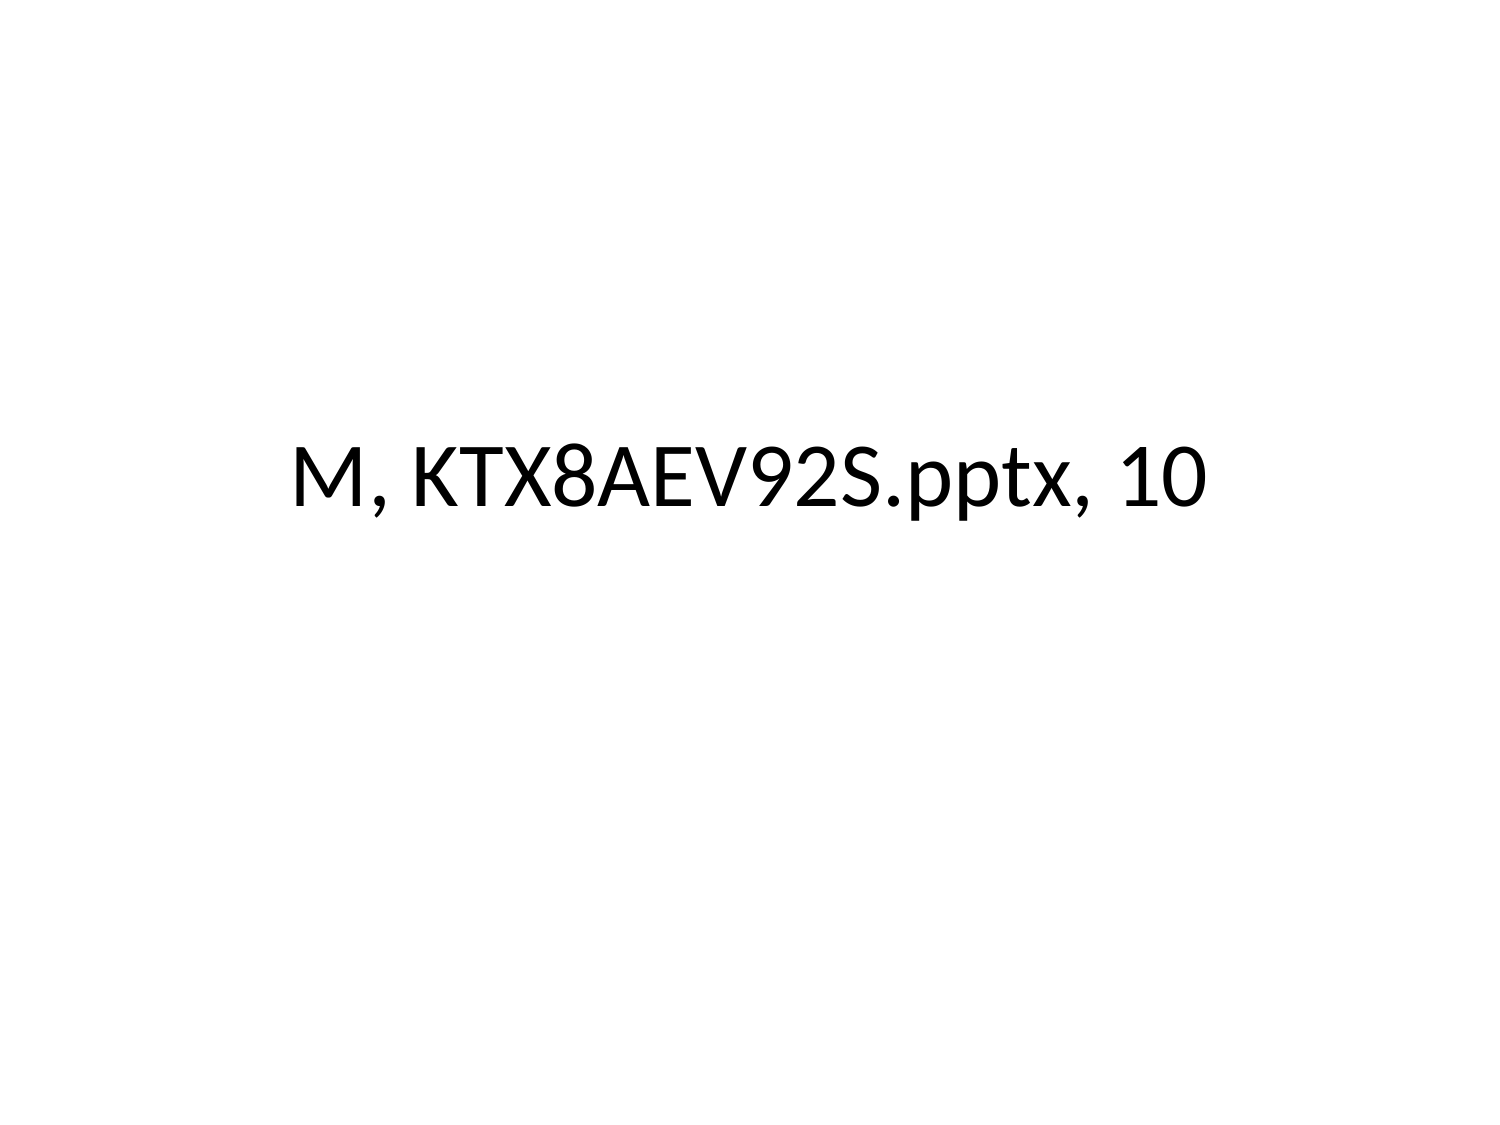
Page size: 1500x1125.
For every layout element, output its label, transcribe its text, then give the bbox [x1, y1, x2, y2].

title M, KTX8AEV92S.pptx, 10 [112, 349, 1388, 591]
